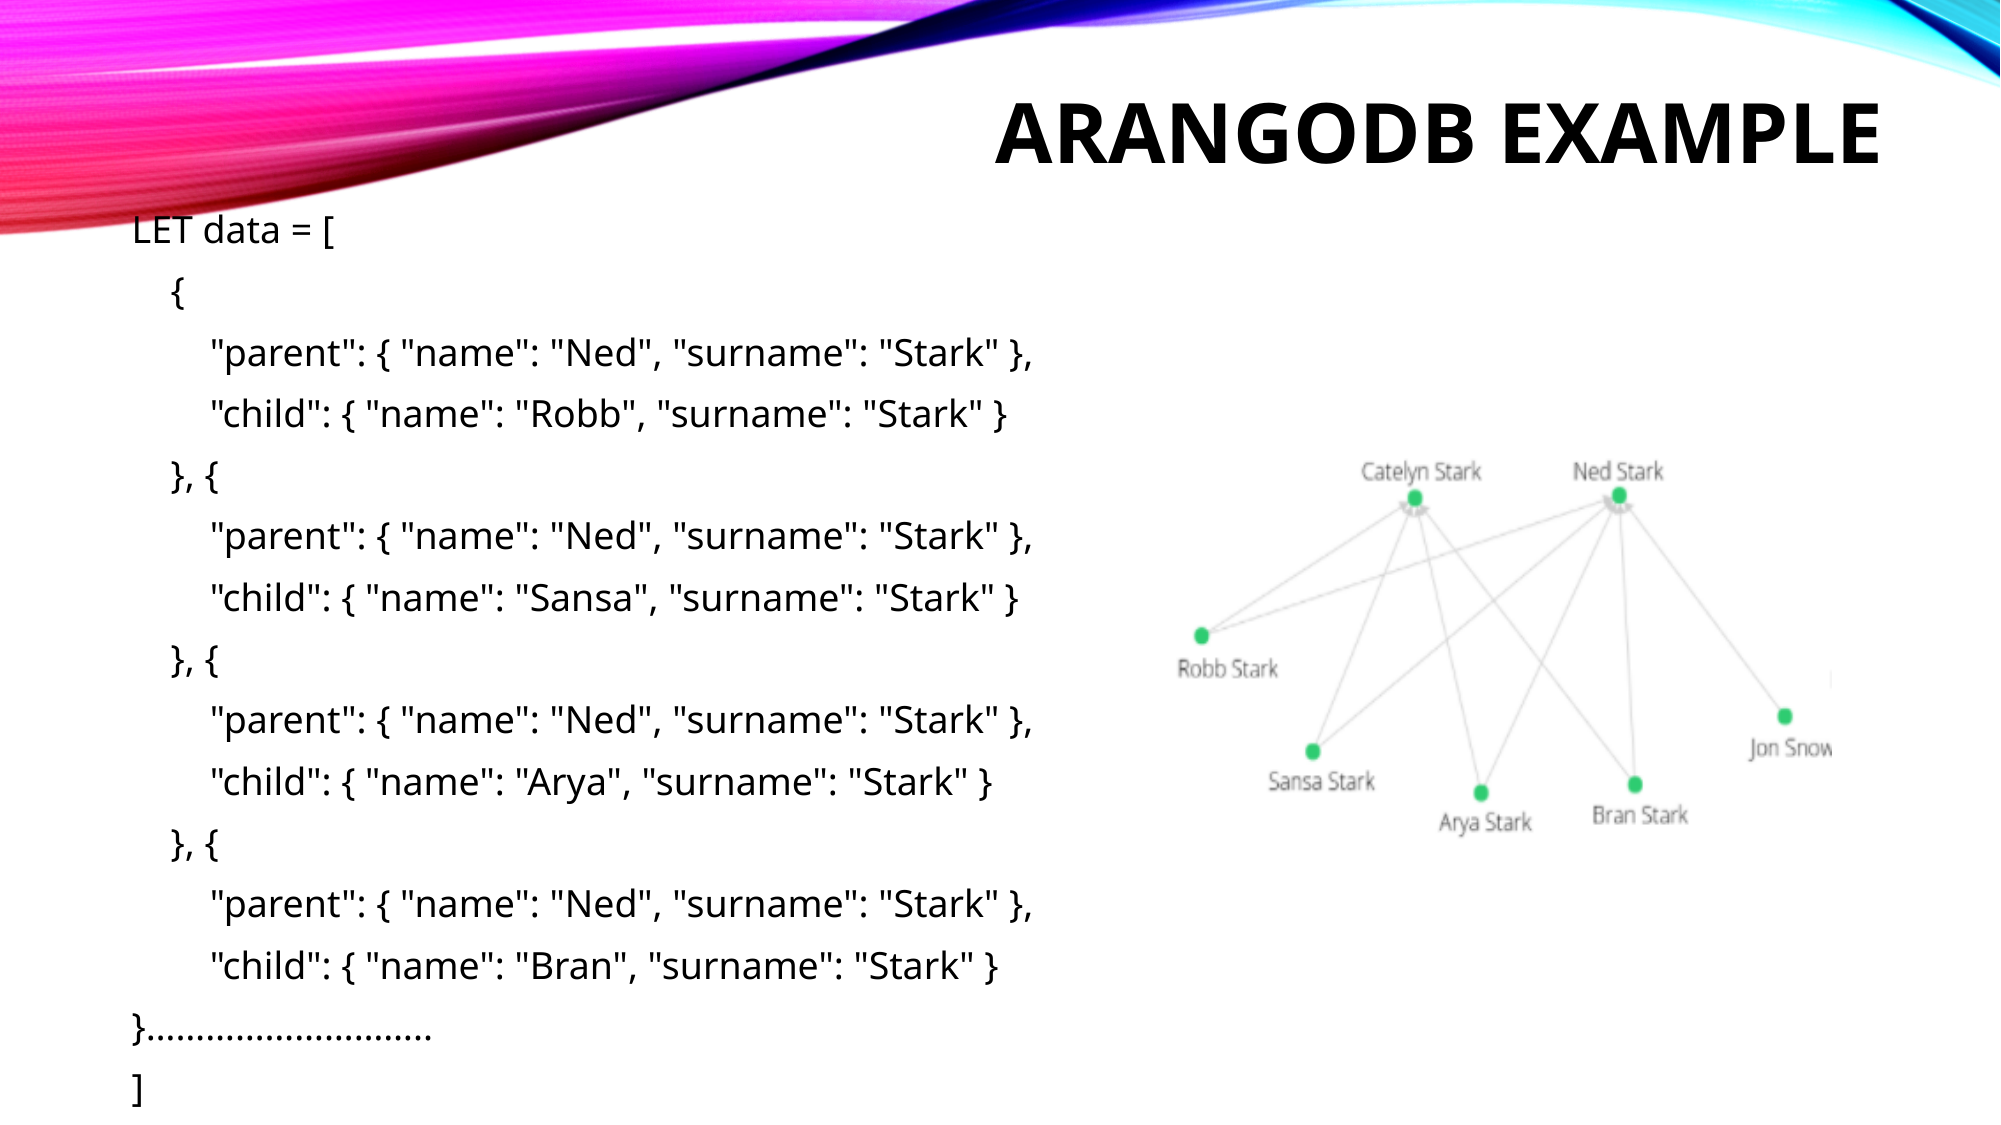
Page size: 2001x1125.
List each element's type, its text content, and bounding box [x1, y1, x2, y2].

picture [1910, 0, 2000, 45]
picture [0, 0, 2000, 237]
picture [1890, 0, 2000, 75]
list LET data = [ { "parent": { "name": "Ned", "surname": "Stark" }, "child": { "name": "Robb", "surname": "Stark" } }, { "parent": { "name": "Ned", "surname": "Stark" }, "child": { "name": "Sansa", "surname": "Stark" } }, { "parent": { "name": "Ned", "surname": "Stark" }, "child": { "name": "Arya", "surname": "Stark" } }, { "parent": { "name": "Ned", "surname": "Stark" }, "child": { "name": "Bran", "surname": "Stark" } }……………………….. ] [116, 203, 1892, 864]
title ArangoDB EXAMPLE [485, 30, 1898, 243]
picture [1168, 390, 1832, 888]
